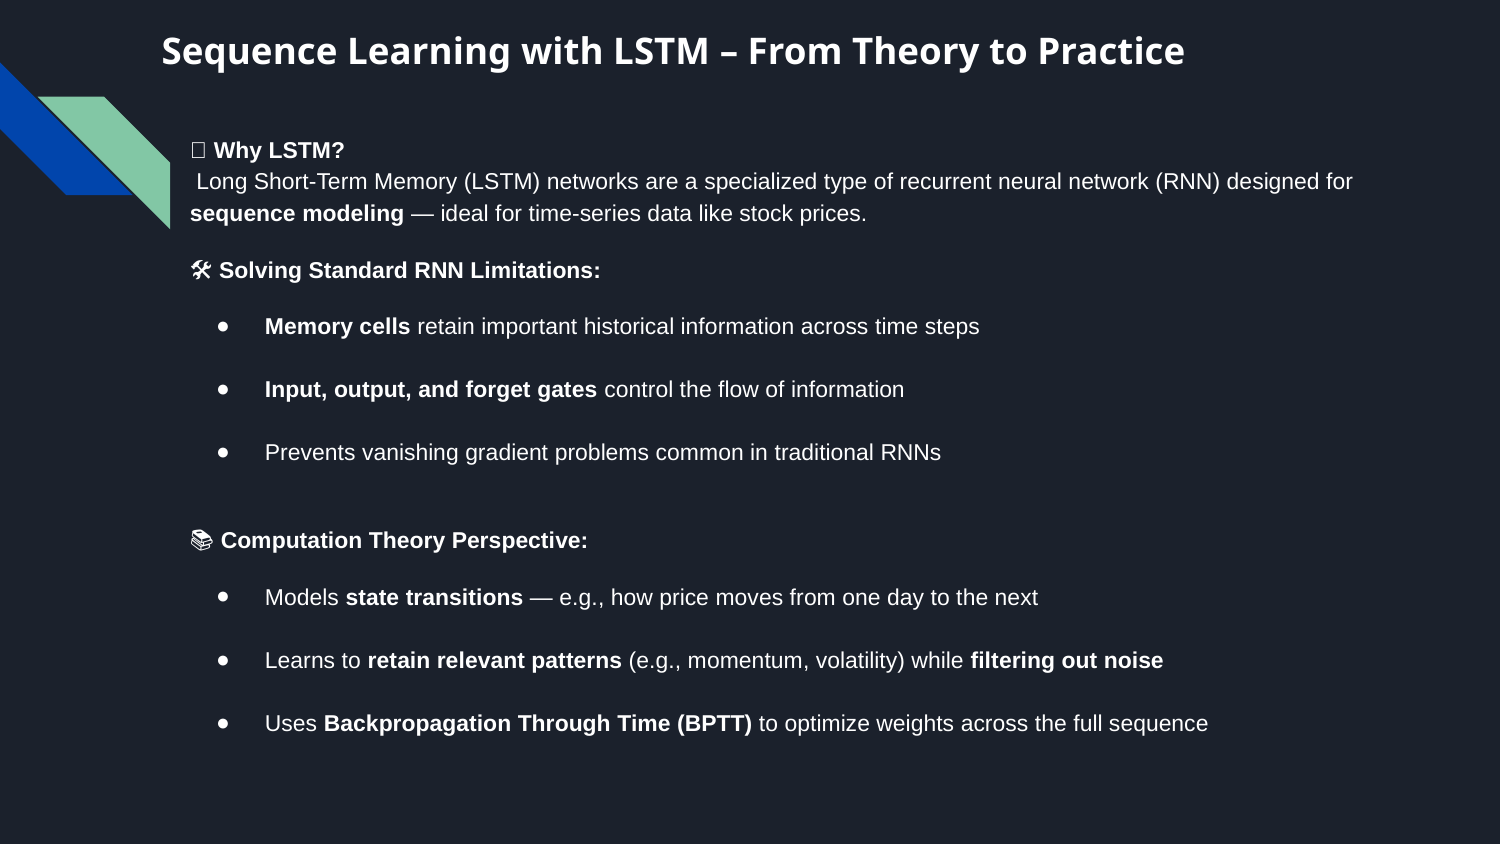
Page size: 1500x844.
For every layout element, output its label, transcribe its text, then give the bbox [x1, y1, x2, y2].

title Sequence Learning with LSTM – From Theory to Practice [146, 12, 1302, 107]
text_box 🧠 Why LSTM? Long Short-Term Memory (LSTM) networks are a specialized type of recurrent neural network (RNN) designed for sequence modeling — ideal for time-series data like stock prices. 🛠 Solving Standard RNN Limitations: Memory cells retain important historical information across time steps Input, output, and forget gates control the flow of information Prevents vanishing gradient problems common in traditional RNNs 📚 Computation Theory Perspective: Models state transitions — e.g., how price moves from one day to the next Learns to retain relevant patterns (e.g., momentum, volatility) while filtering out noise Uses Backpropagation Through Time (BPTT) to optimize weights across the full sequence [175, 116, 1385, 784]
